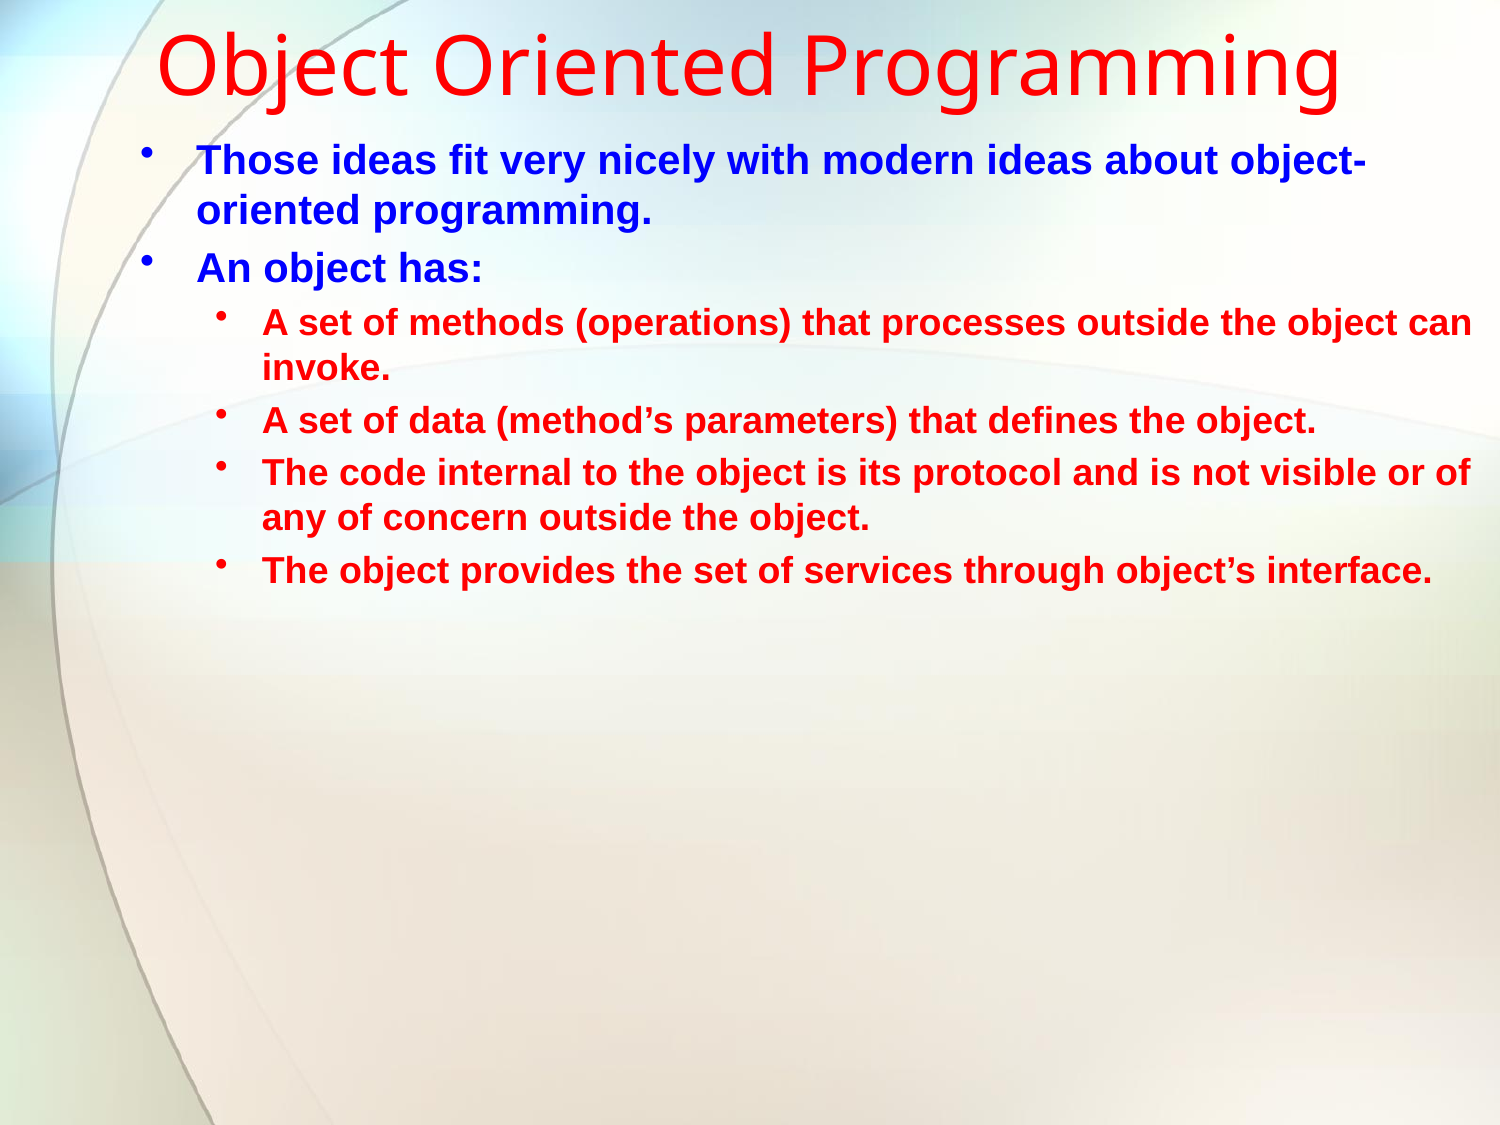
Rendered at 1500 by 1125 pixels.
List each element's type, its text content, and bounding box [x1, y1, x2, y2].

list Those ideas fit very nicely with modern ideas about object-oriented programming. An object has: A set of methods (operations) that processes outside the object can invoke. A set of data (method’s parameters) that defines the object. The code internal to the object is its protocol and is not visible or of any of concern outside the object. The object provides the set of services through object’s interface. [124, 124, 1500, 1063]
picture [0, 126, 1500, 1125]
title Object Oriented Programming [0, 0, 1500, 126]
